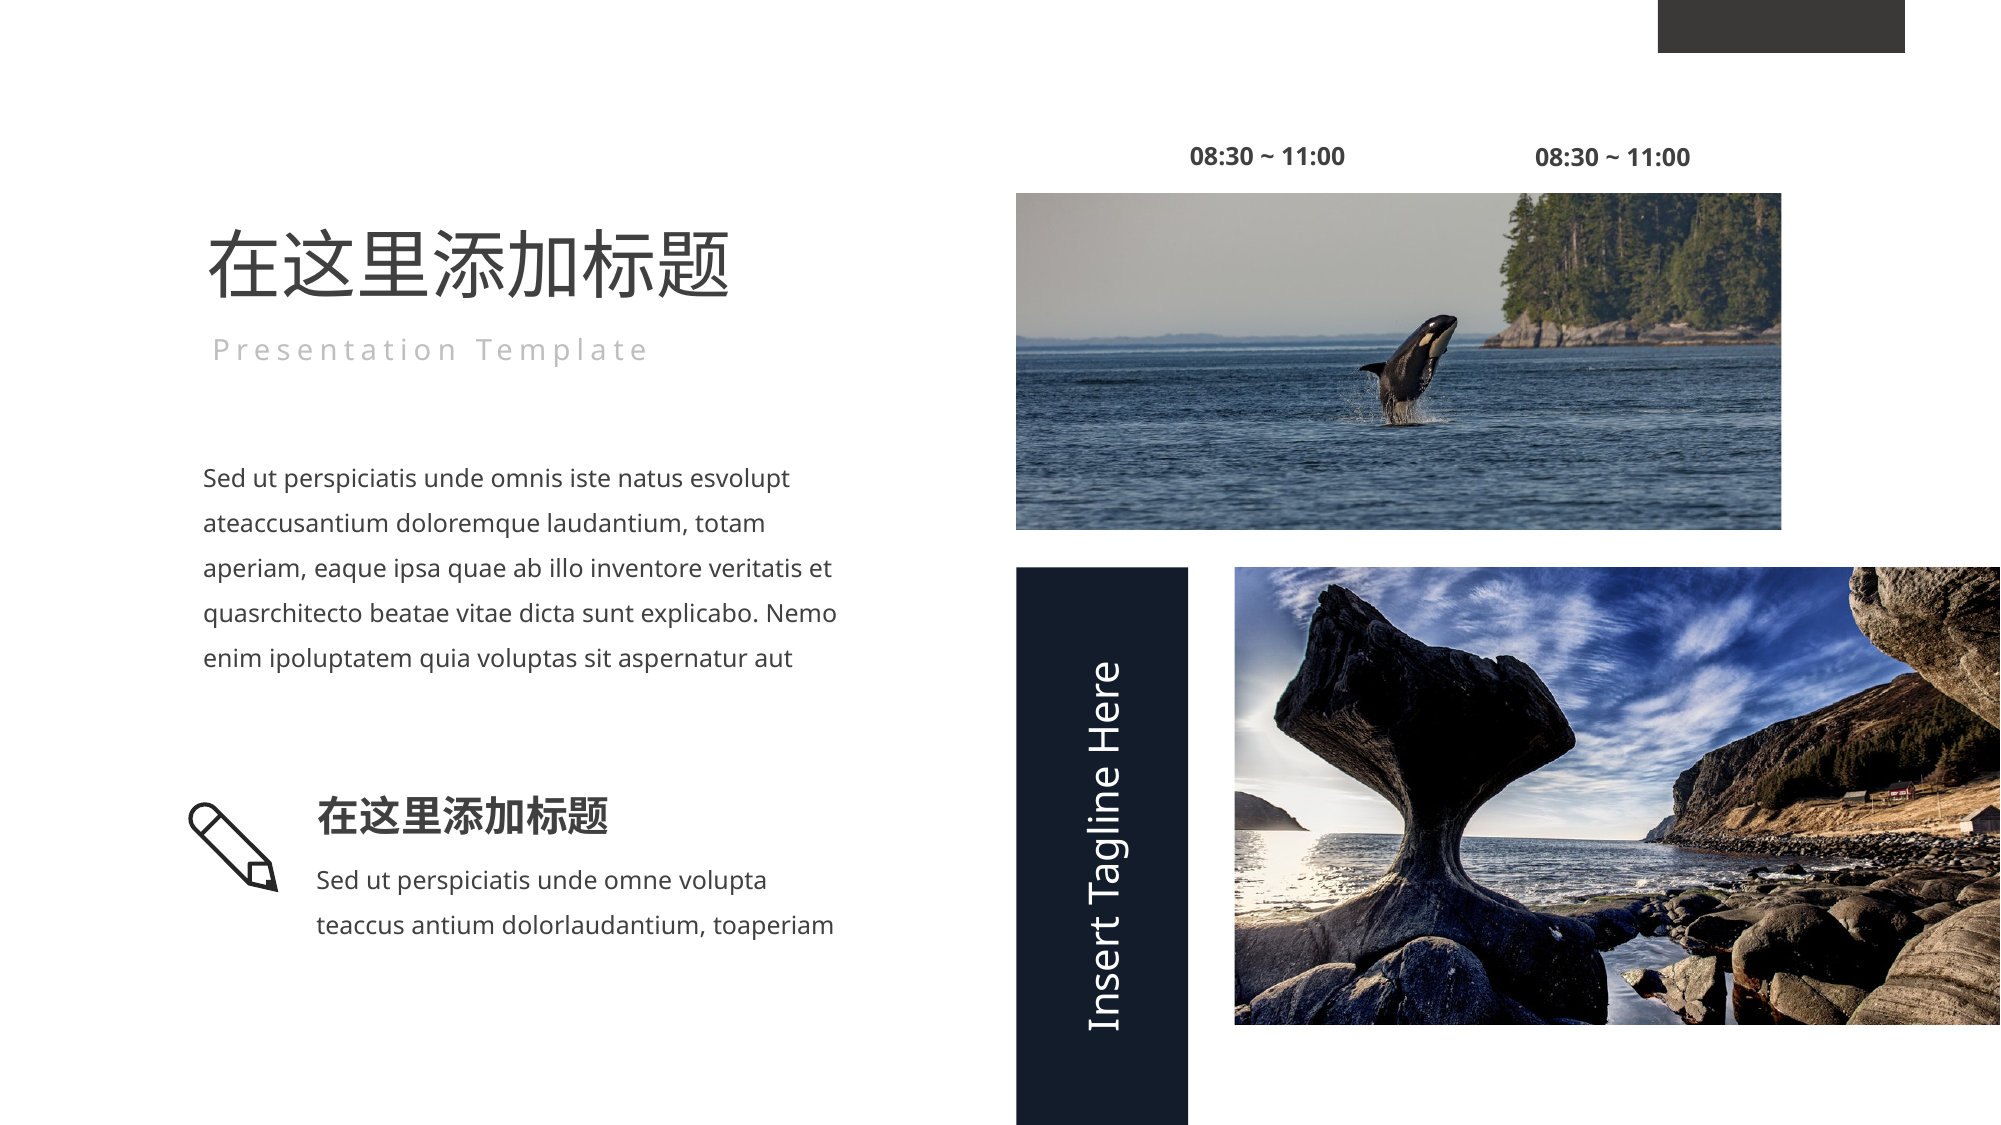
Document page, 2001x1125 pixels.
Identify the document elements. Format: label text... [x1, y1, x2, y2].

text_box 08:30 ~ 11:00 [1175, 133, 1361, 179]
text_box [1015, 566, 1189, 1125]
text_box [188, 802, 279, 893]
picture [1016, 193, 1782, 530]
text_box Presentation Template [197, 324, 662, 374]
text_box [1657, 0, 1906, 54]
text_box 在这里添加标题 [191, 209, 746, 316]
text_box Insert Tagline Here [1069, 603, 1135, 1089]
text_box Sed ut perspiciatis unde omne volupta teaccus antium dolorlaudantium, toaperiam [301, 842, 855, 947]
text_box Sed ut perspiciatis unde omnis iste natus esvolupt ateaccusantium doloremque laudantium, totam aperiam, eaque ipsa quae ab illo inventore veritatis et quasrchitecto beatae vitae dicta sunt explicabo. Nemo enim ipoluptatem quia voluptas sit aspernatur aut [188, 440, 855, 680]
picture [1234, 567, 2000, 1025]
text_box 在这里添加标题 [302, 781, 625, 842]
text_box 08:30 ~ 11:00 [1520, 133, 1706, 179]
